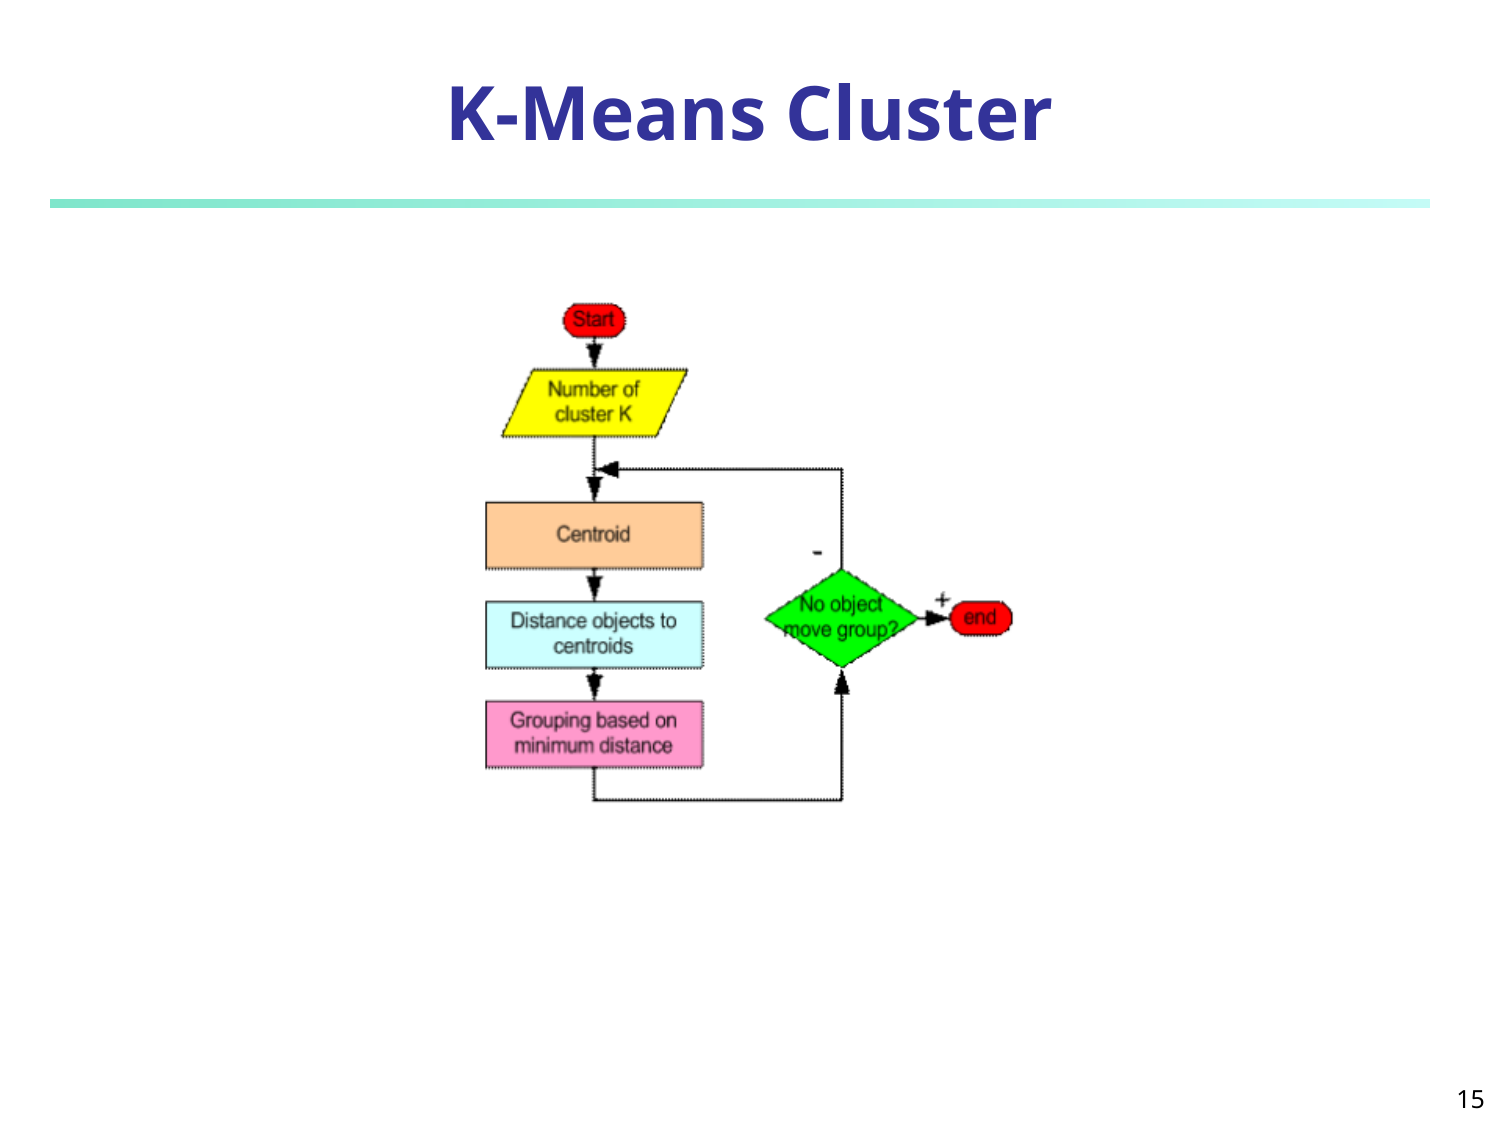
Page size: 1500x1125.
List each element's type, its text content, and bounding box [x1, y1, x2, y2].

picture [459, 289, 1041, 836]
title K-Means Cluster [0, 62, 1500, 163]
slide_number 15 [1187, 1062, 1500, 1125]
